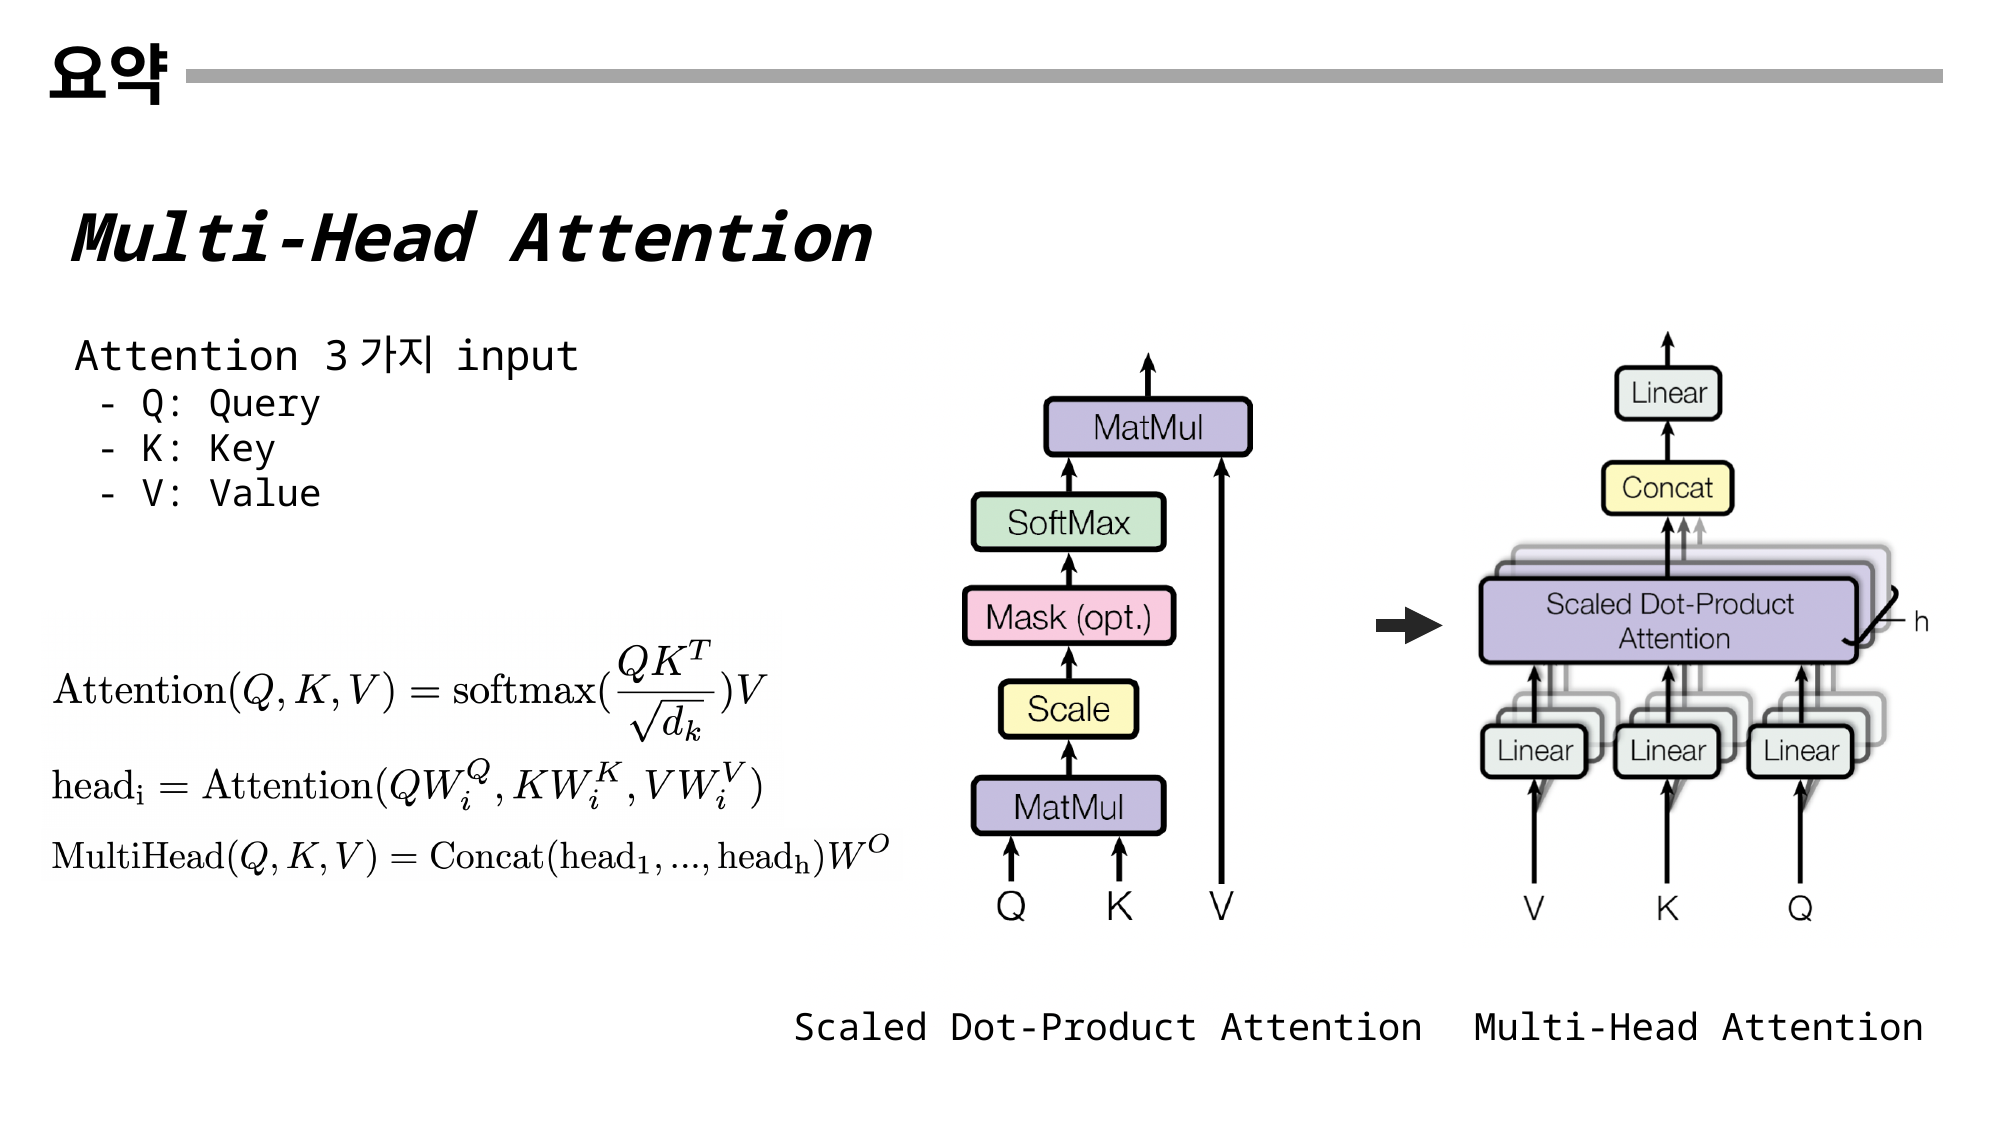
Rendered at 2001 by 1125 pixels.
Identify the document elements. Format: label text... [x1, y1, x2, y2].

picture [41, 321, 1399, 1038]
text_box 요약 [32, 14, 306, 143]
text_box Attention 3가지 input - Q: Query - K: Key - V: Value [59, 321, 596, 522]
text_box Scaled Dot-Product Attention [778, 995, 1438, 1056]
picture [41, 610, 784, 827]
text_box Multi-Head Attention [53, 196, 1234, 322]
text_box Multi-Head Attention [1459, 995, 1939, 1056]
picture [1461, 321, 1959, 948]
